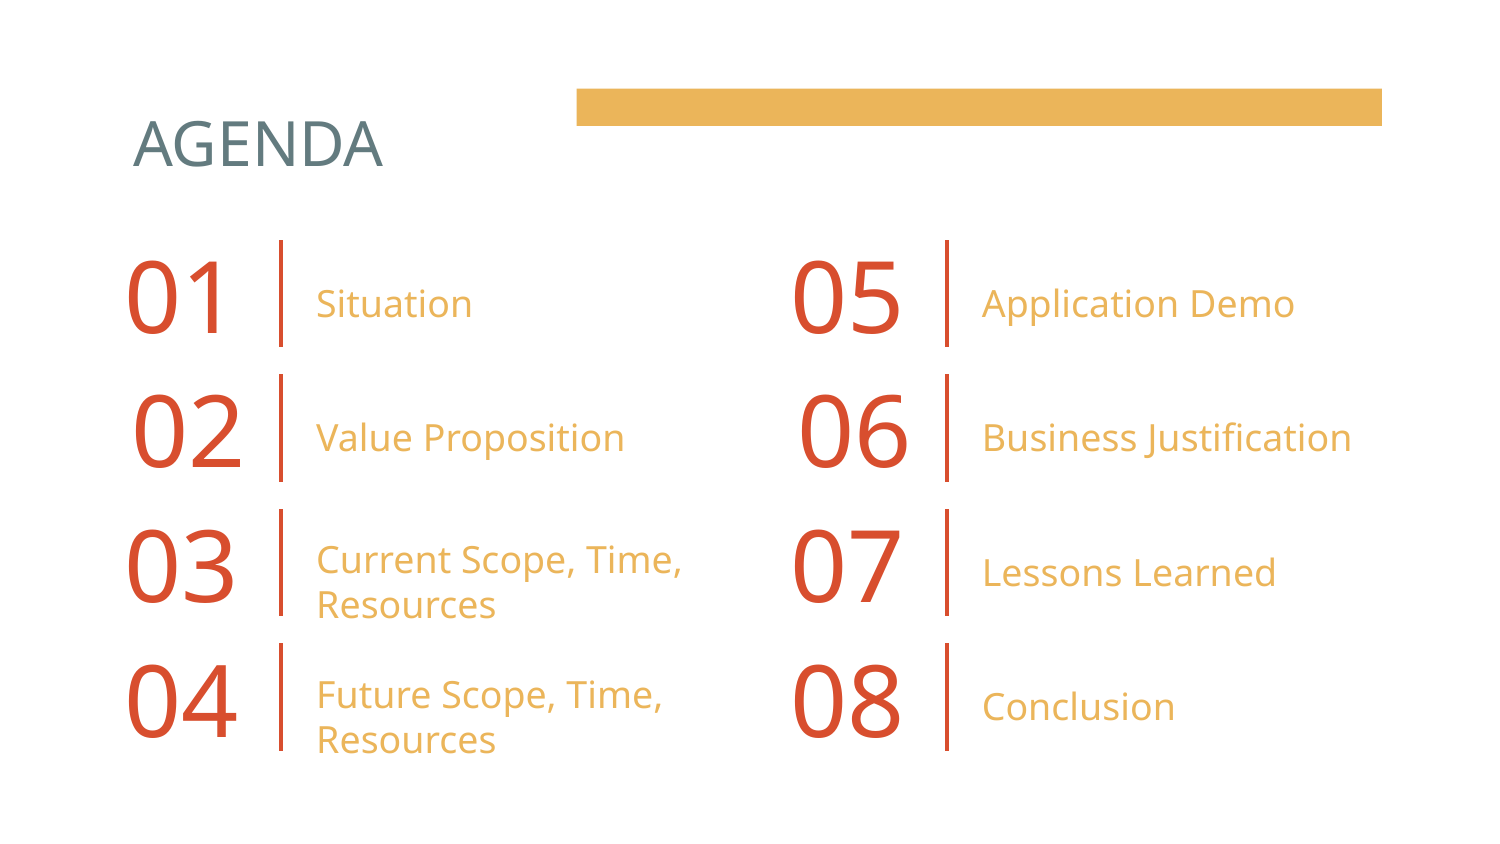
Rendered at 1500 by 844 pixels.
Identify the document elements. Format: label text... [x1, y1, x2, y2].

text_box [944, 643, 950, 752]
subtitle Lessons Learned [966, 533, 1407, 577]
subtitle Conclusion [966, 668, 1407, 712]
text_box [278, 643, 284, 752]
title 05 [758, 239, 920, 348]
title 06 [766, 374, 928, 482]
title 03 [93, 508, 254, 617]
subtitle Future Scope, Time, Resources [301, 655, 742, 699]
text_box [278, 374, 284, 482]
subtitle Value Proposition [301, 399, 742, 443]
subtitle Situation [301, 264, 742, 308]
title 04 [93, 643, 254, 752]
title 02 [100, 374, 262, 482]
text_box [944, 508, 950, 617]
text_box [278, 508, 284, 617]
text_box [944, 374, 950, 482]
title 08 [758, 643, 920, 752]
subtitle Application Demo [966, 264, 1407, 308]
text_box [278, 239, 284, 348]
title 01 [93, 239, 254, 348]
title 07 [758, 508, 920, 617]
subtitle Business Justification [966, 399, 1407, 443]
subtitle Current Scope, Time, Resources [301, 521, 742, 565]
text_box [944, 239, 950, 348]
title AGENDA [118, 88, 609, 183]
